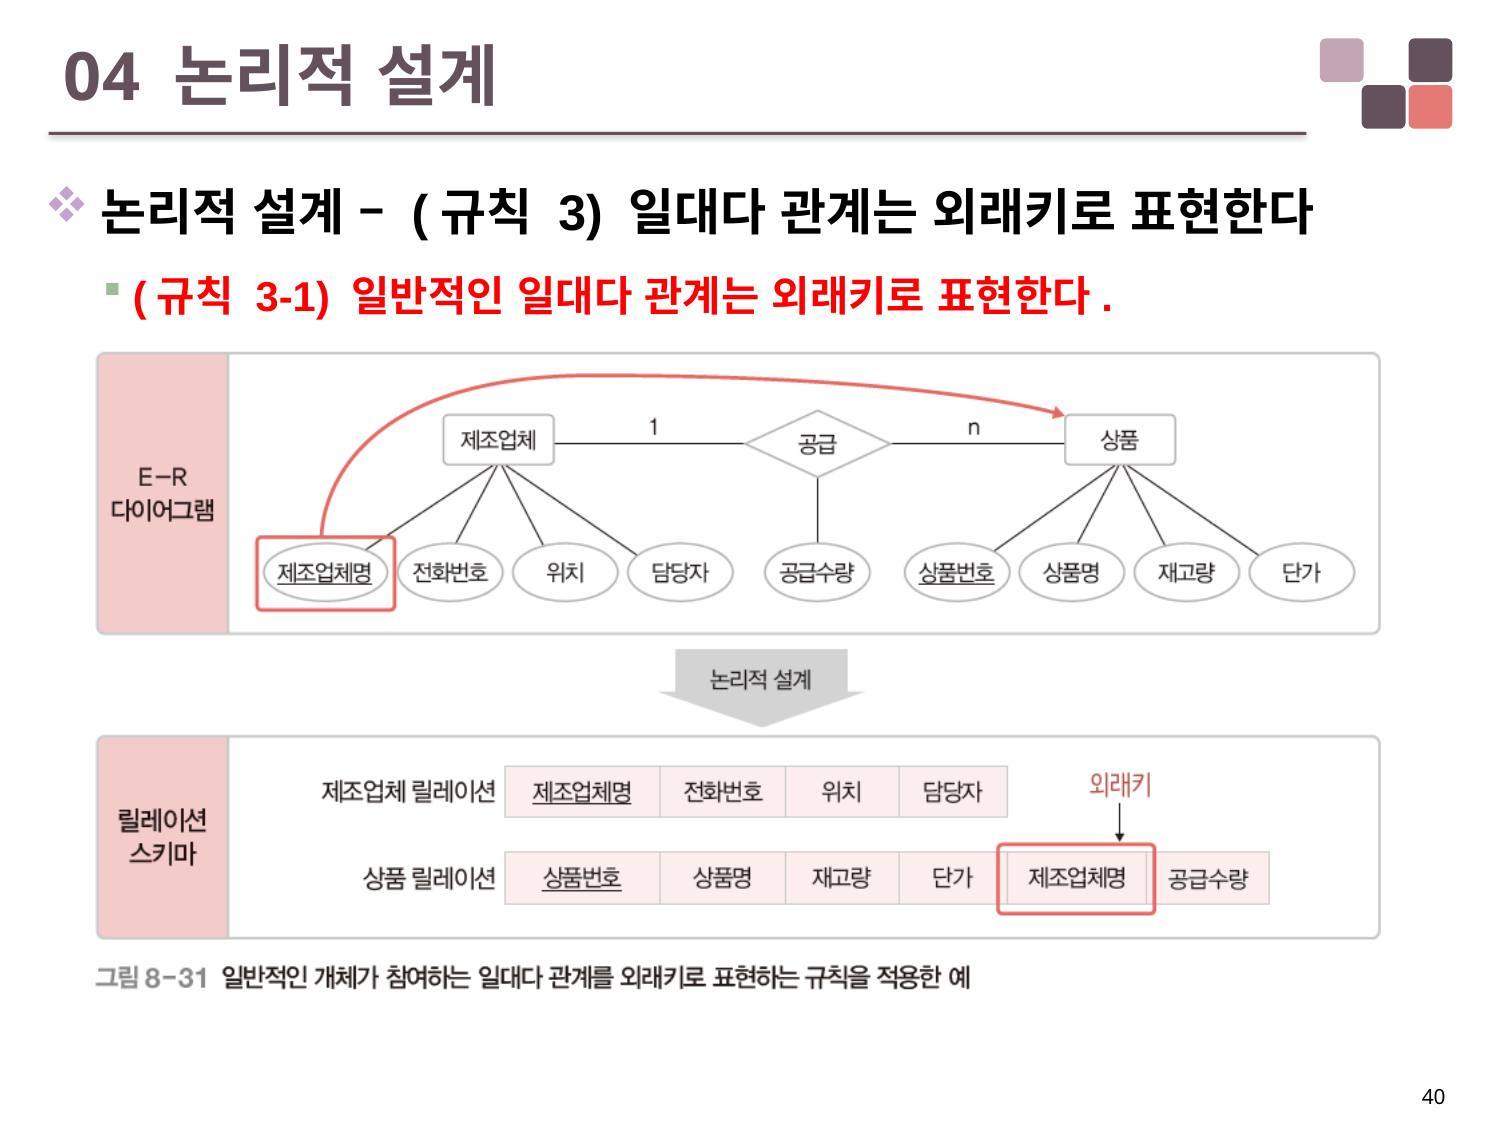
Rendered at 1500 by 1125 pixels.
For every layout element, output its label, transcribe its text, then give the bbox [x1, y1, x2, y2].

title 04 논리적 설계 [48, 25, 1459, 123]
text_box 논리적 설계 – (규칙 3) 일대다 관계는 외래키로 표현한다 (규칙 3-1) 일반적인 일대다 관계는 외래키로 표현한다. [29, 172, 1481, 1083]
picture [85, 340, 1397, 1000]
